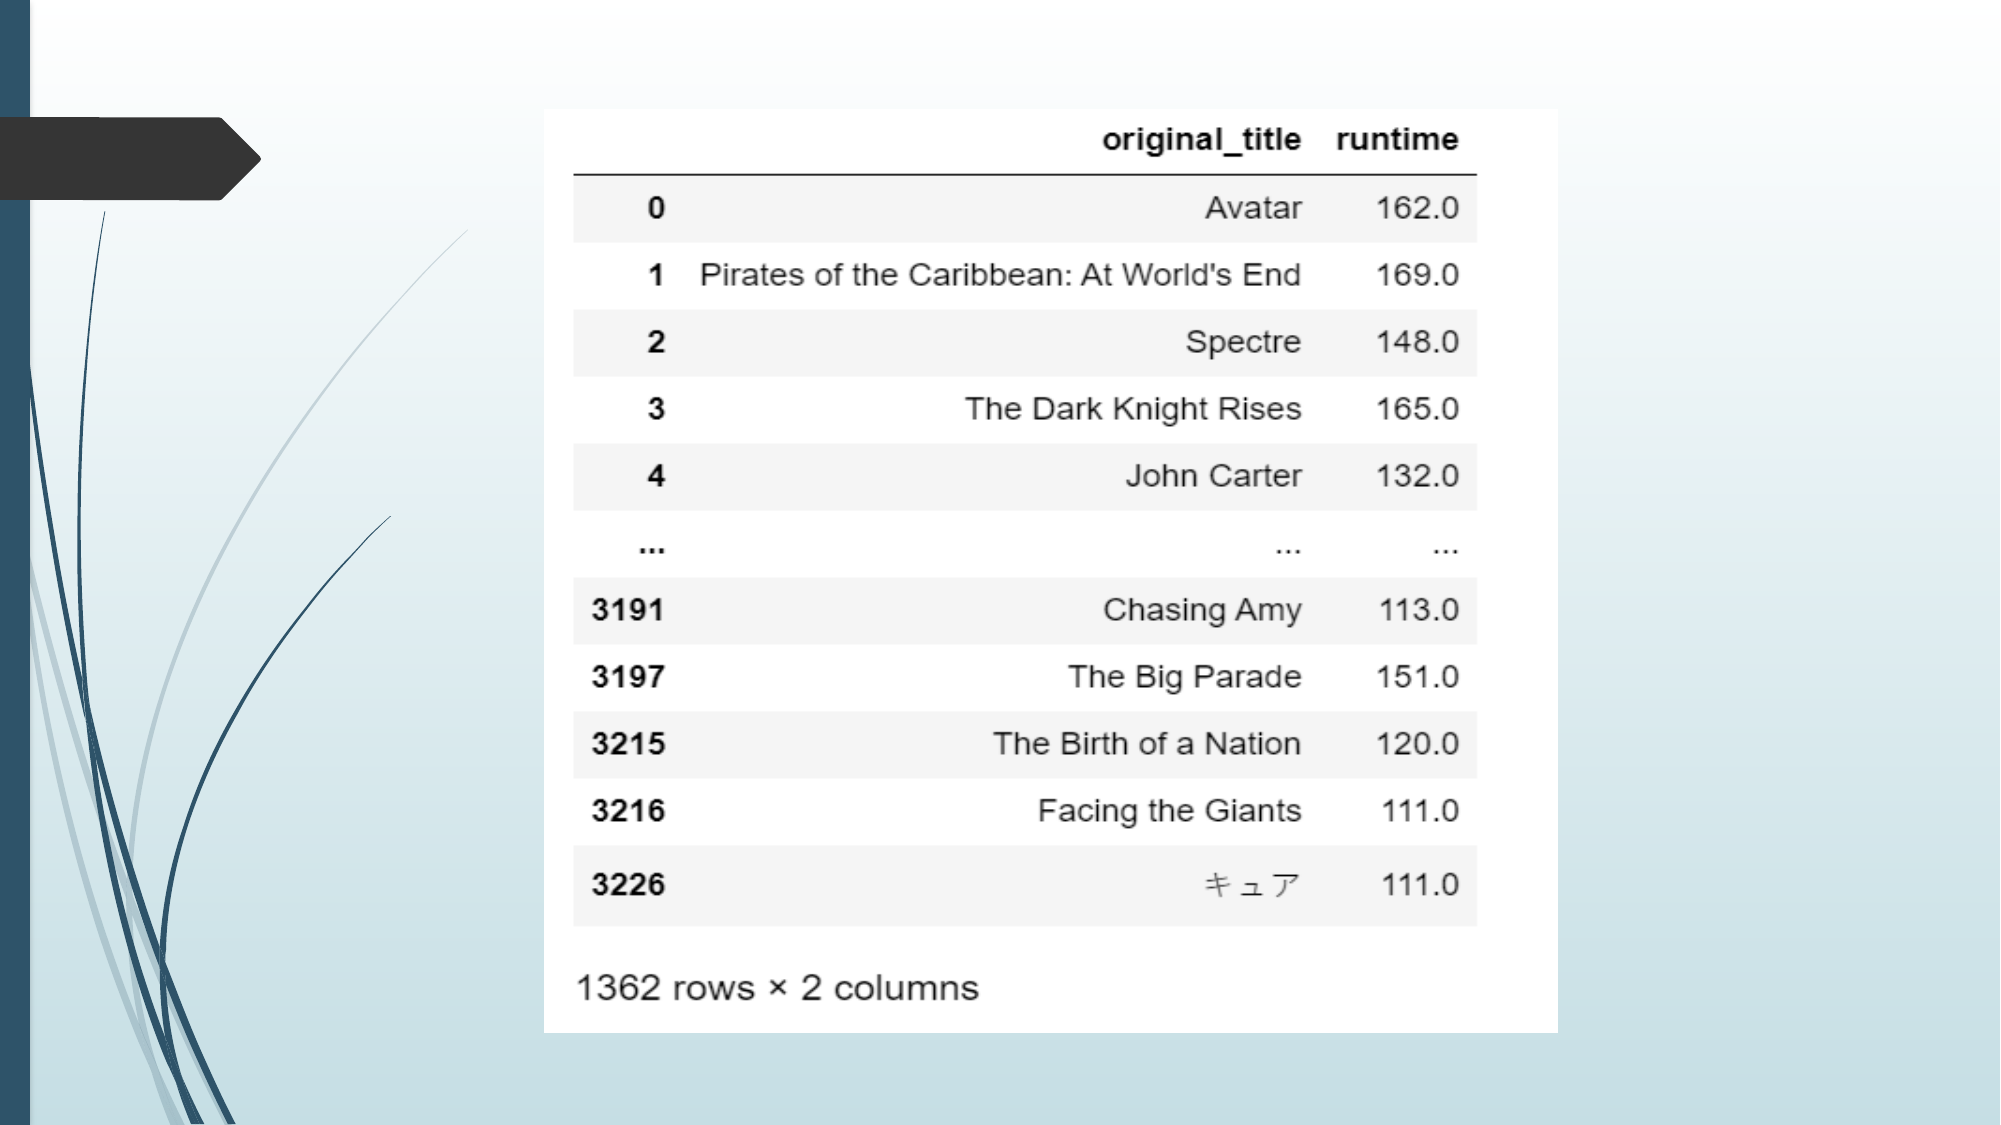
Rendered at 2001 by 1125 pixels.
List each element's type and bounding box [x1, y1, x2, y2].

picture [544, 109, 1558, 1034]
